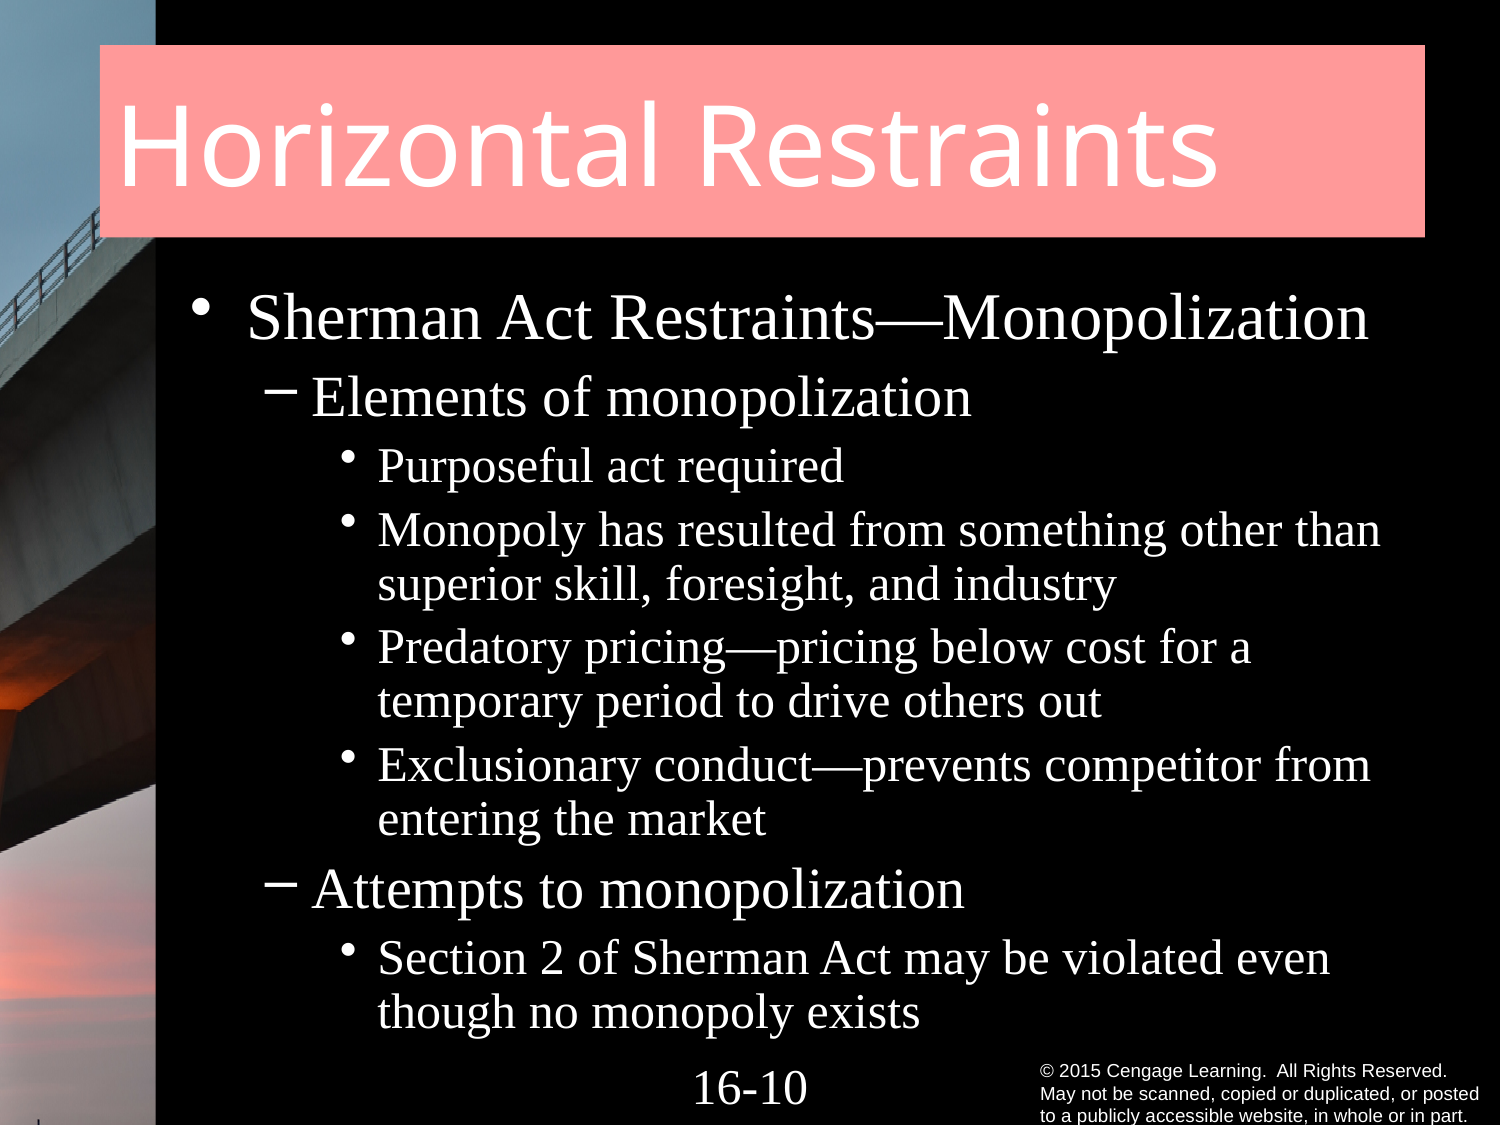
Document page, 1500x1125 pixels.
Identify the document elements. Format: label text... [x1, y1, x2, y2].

slide_number 16-9 [574, 1075, 926, 1125]
title Horizontal Restraints [99, 44, 1426, 238]
list Sherman Act Restraints—Monopolization Elements of monopolization Purposeful act required Monopoly has resulted from something other than superior skill, foresight, and industry Predatory pricing—pricing below cost for a temporary period to drive others out Exclusionary conduct—prevents competitor from entering the market Attempts to monopolization Section 2 of Sherman Act may be violated even though no monopoly exists [174, 275, 1450, 1075]
picture [0, 0, 155, 1125]
